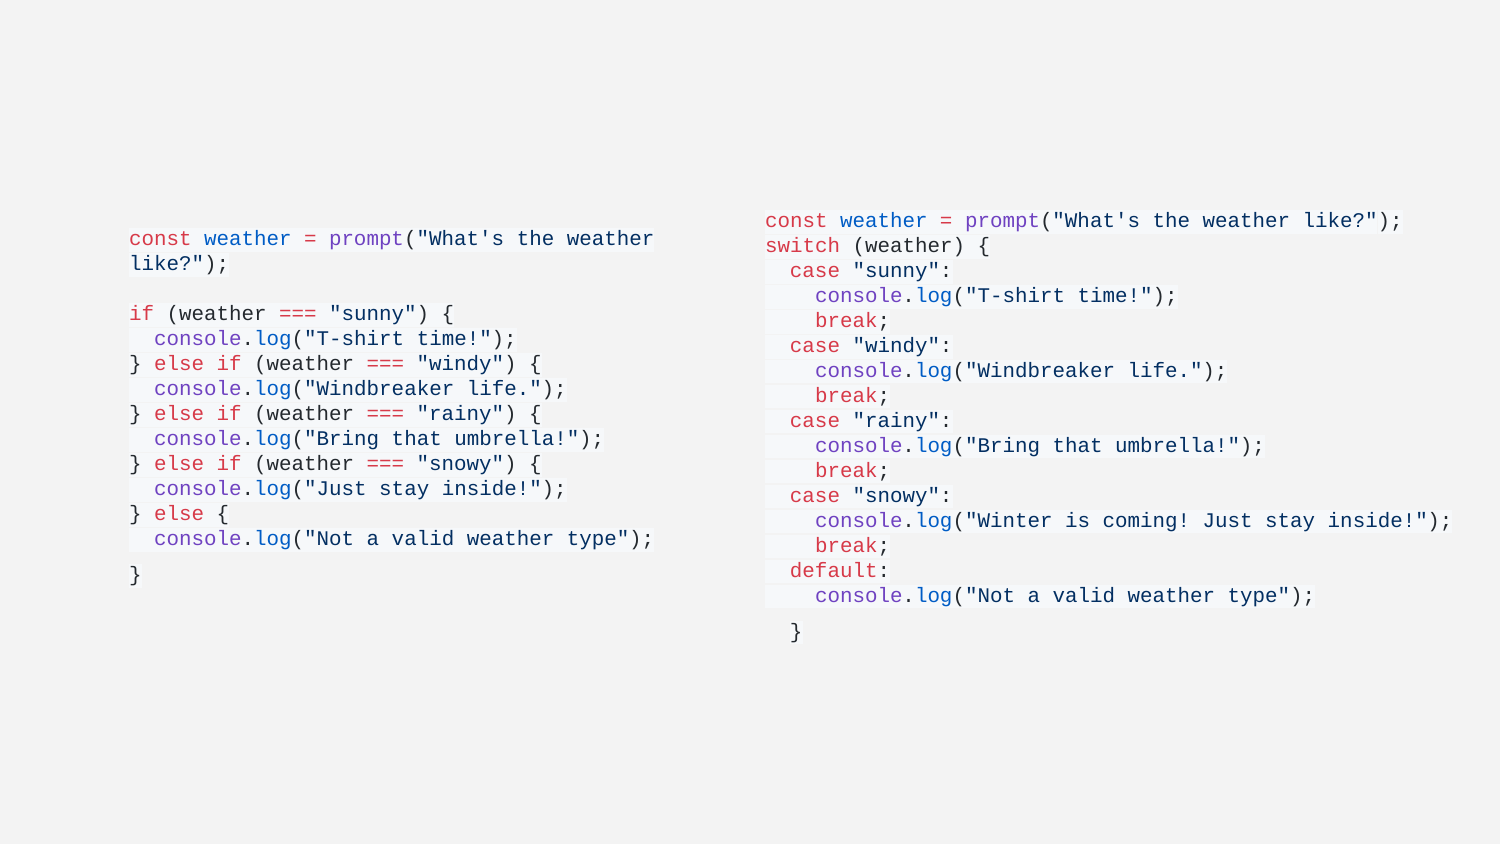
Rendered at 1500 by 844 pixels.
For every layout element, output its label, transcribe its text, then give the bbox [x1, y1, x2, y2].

text_box const weather = prompt("What's the weather like?"); switch (weather) { case "sunny": console.log("T-shirt time!"); break; case "windy": console.log("Windbreaker life."); break; case "rainy": console.log("Bring that umbrella!"); break; case "snowy": console.log("Winter is coming! Just stay inside!"); break; default: console.log("Not a valid weather type"); } [750, 191, 1480, 785]
text_box const weather = prompt("What's the weather like?"); if (weather === "sunny") { console.log("T-shirt time!"); } else if (weather === "windy") { console.log("Windbreaker life."); } else if (weather === "rainy") { console.log("Bring that umbrella!"); } else if (weather === "snowy") { console.log("Just stay inside!"); } else { console.log("Not a valid weather type"); } [114, 209, 750, 772]
